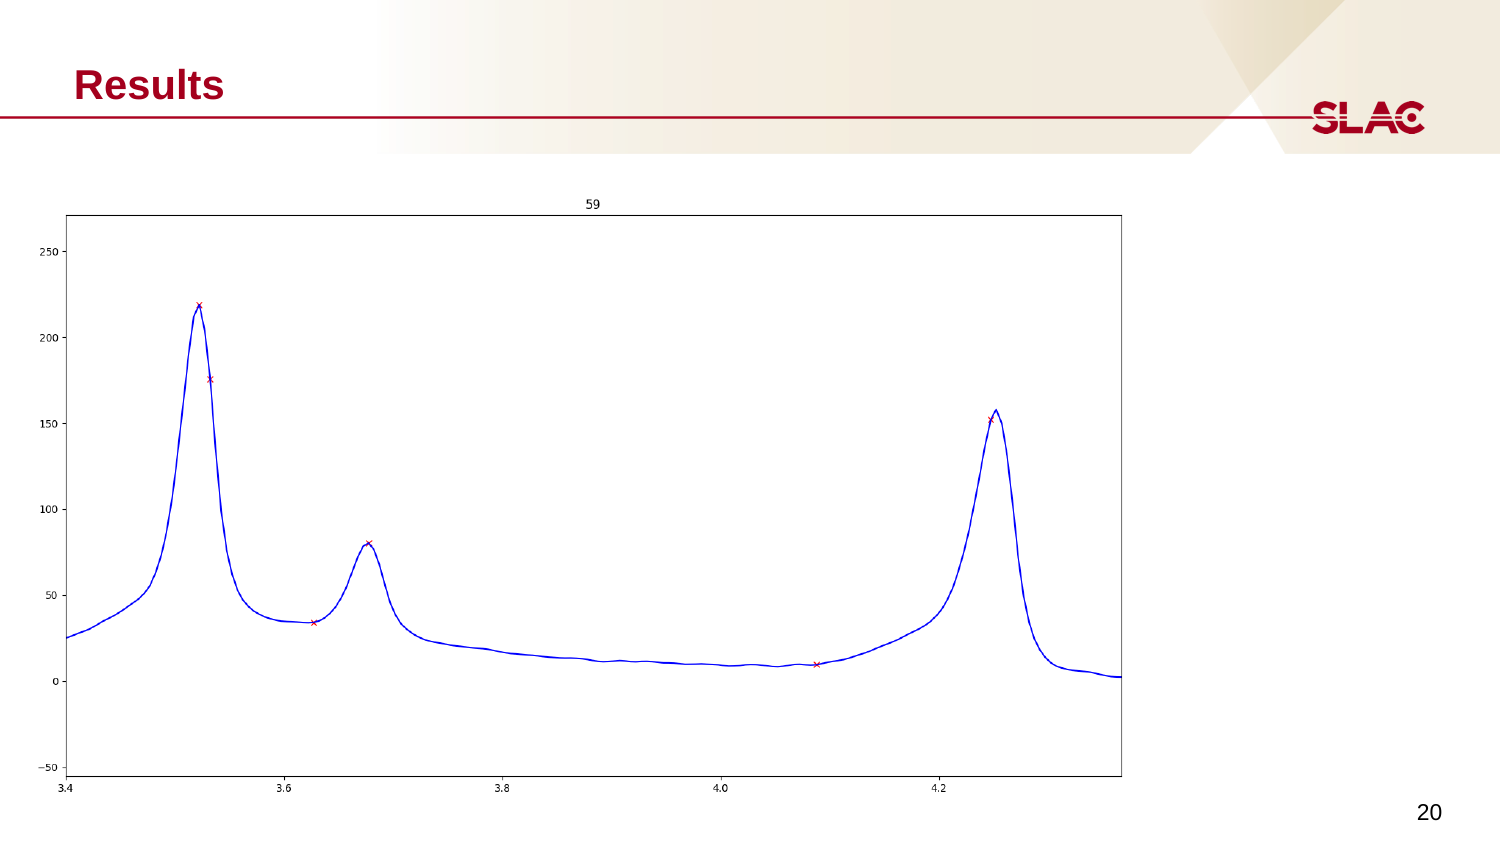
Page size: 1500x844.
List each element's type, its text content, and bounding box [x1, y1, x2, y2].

picture [0, 0, 1500, 154]
text_box [37, 159, 1368, 784]
picture [28, 194, 1156, 807]
text_box Results [74, 15, 1404, 109]
text_box <number> [1405, 777, 1458, 844]
